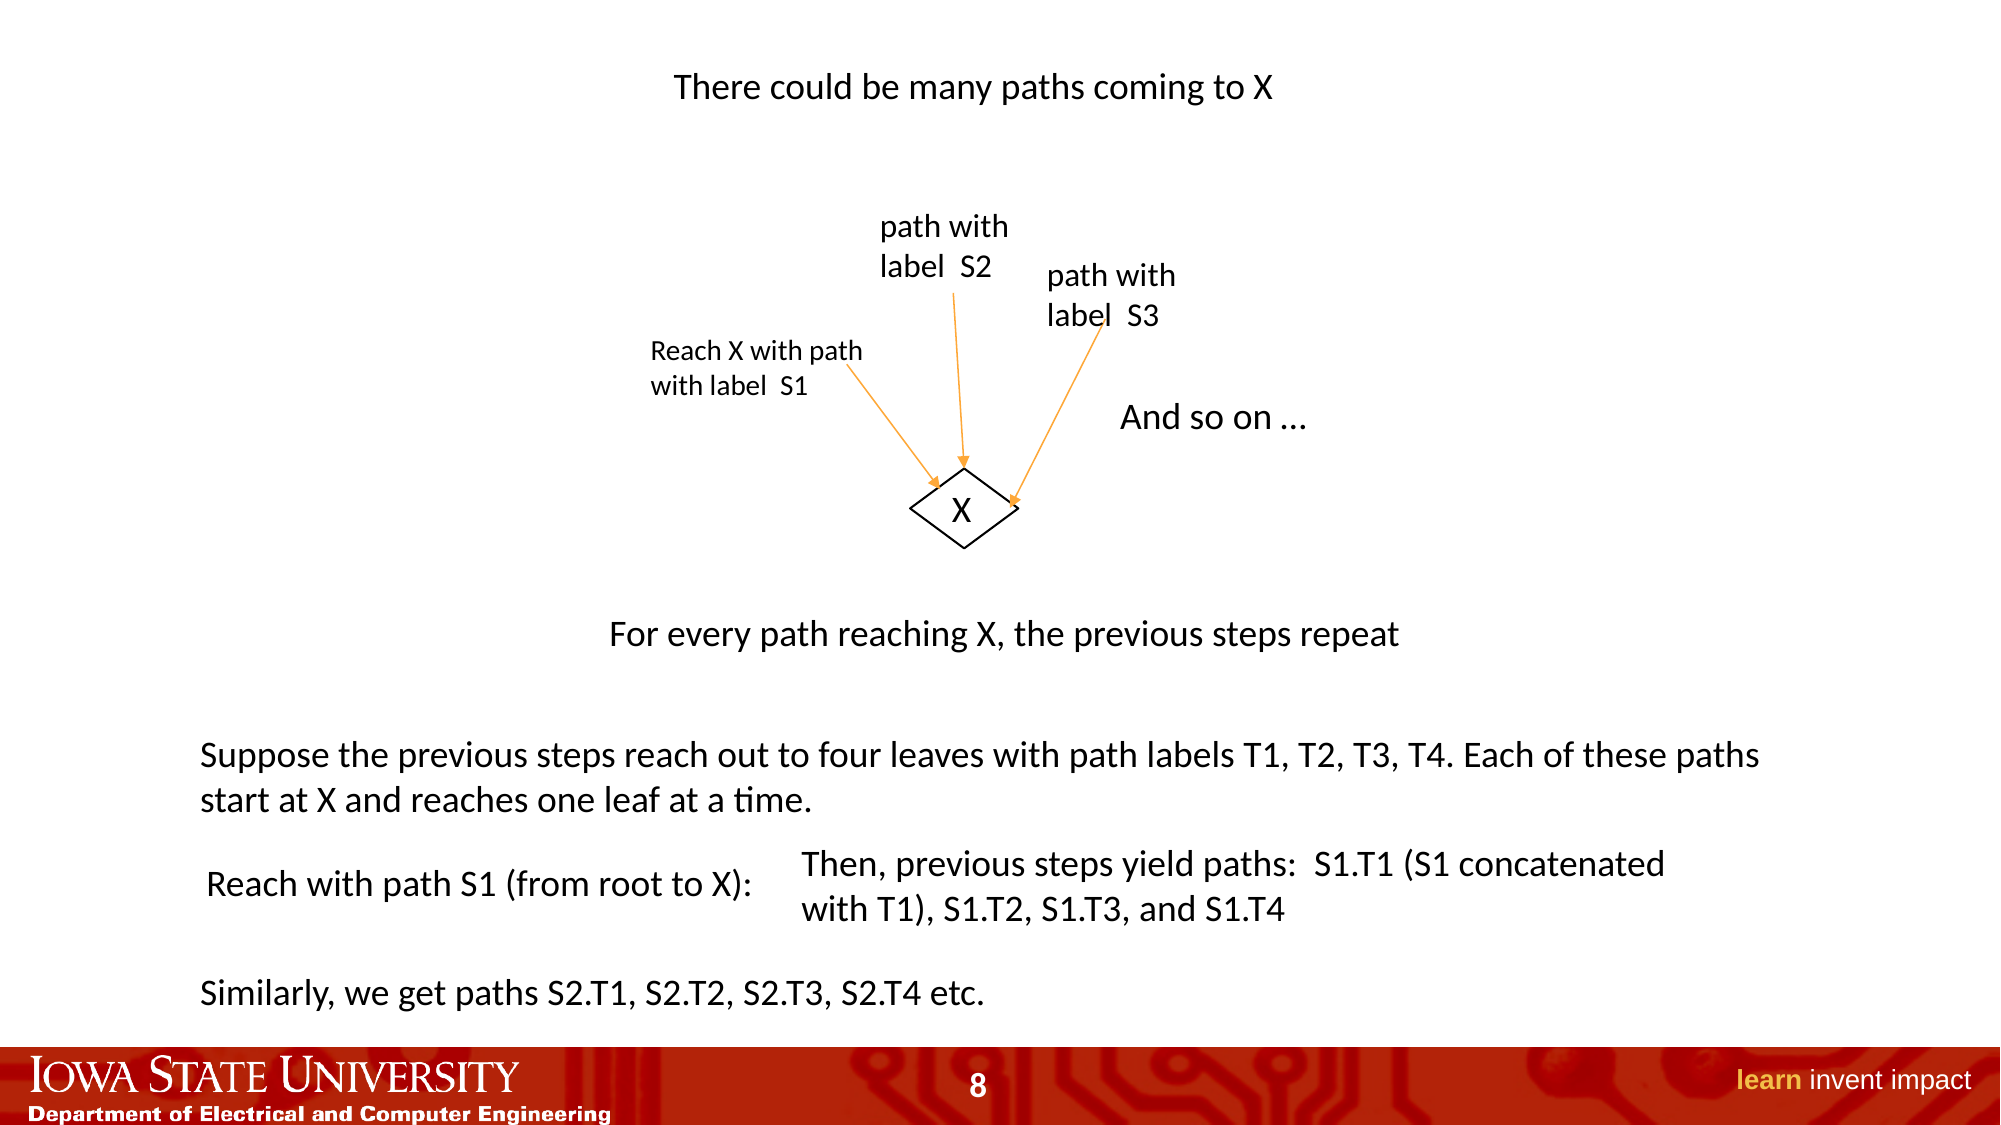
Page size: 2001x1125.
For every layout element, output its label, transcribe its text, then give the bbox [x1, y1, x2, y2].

text_box Reach with path S1 (from root to X): [191, 851, 786, 912]
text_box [1009, 318, 1106, 509]
text_box path with label S3 [1032, 245, 1193, 341]
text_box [953, 292, 965, 469]
text_box And so on … [1111, 385, 1489, 445]
text_box For every path reaching X, the previous steps repeat [594, 602, 1470, 662]
text_box Similarly, we get paths S2.T1, S2.T2, S2.T3, S2.T4 etc. [185, 960, 1082, 1021]
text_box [846, 363, 1019, 549]
text_box There could be many paths coming to X [658, 54, 1342, 114]
picture [0, 1047, 2000, 1125]
slide_number 8 [753, 1054, 1204, 1115]
text_box path with label S2 [864, 196, 1026, 292]
text_box Suppose the previous steps reach out to four leaves with path labels T1, T2, T3, T4. Each of these paths start at X and reaches one leaf at a time. [185, 722, 1805, 828]
text_box Then, previous steps yield paths: S1.T1 (S1 concatenated with T1), S1.T2, S1.T3, and S1.T4 [786, 831, 1735, 937]
text_box Reach X with path with label S1 [635, 323, 937, 409]
